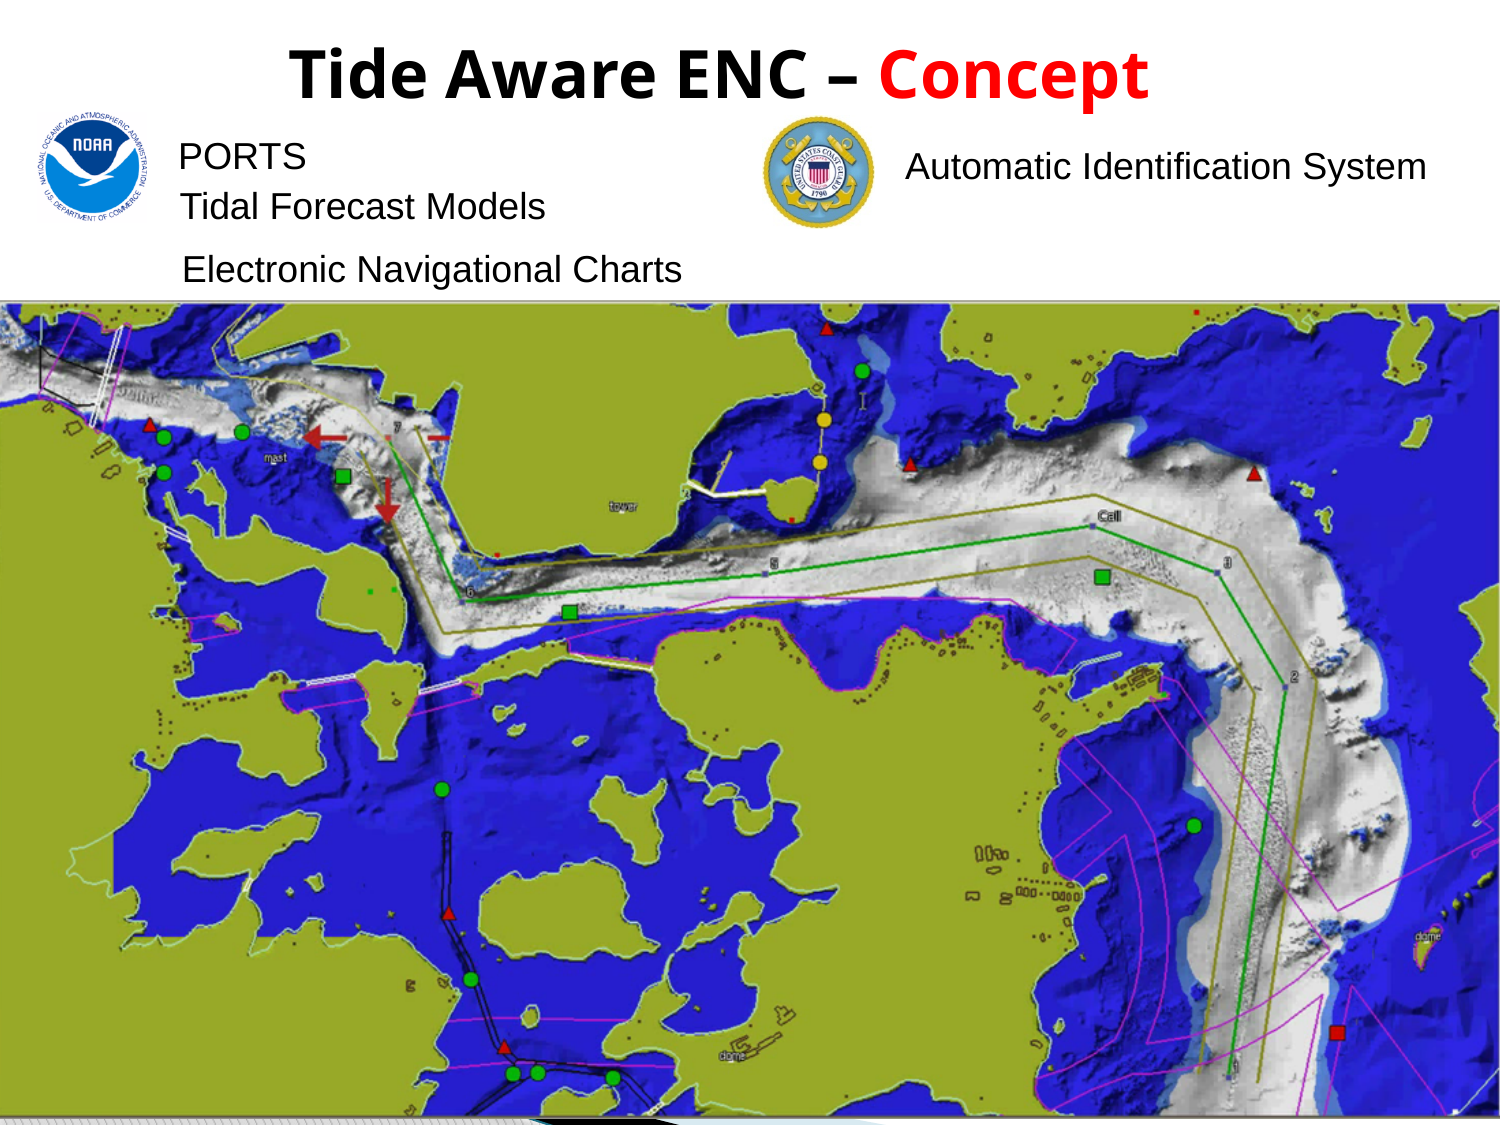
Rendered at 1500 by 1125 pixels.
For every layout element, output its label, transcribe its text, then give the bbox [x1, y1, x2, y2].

text_box Tidal Forecast Models [164, 174, 562, 235]
picture [37, 112, 147, 224]
text_box PORTS [163, 124, 322, 185]
picture [0, 299, 1500, 1119]
picture [762, 115, 876, 229]
text_box Automatic Identification System [890, 134, 1443, 194]
text_box Electronic Navigational Charts [167, 237, 698, 298]
text_box Tide Aware ENC – Concept [273, 24, 1165, 120]
